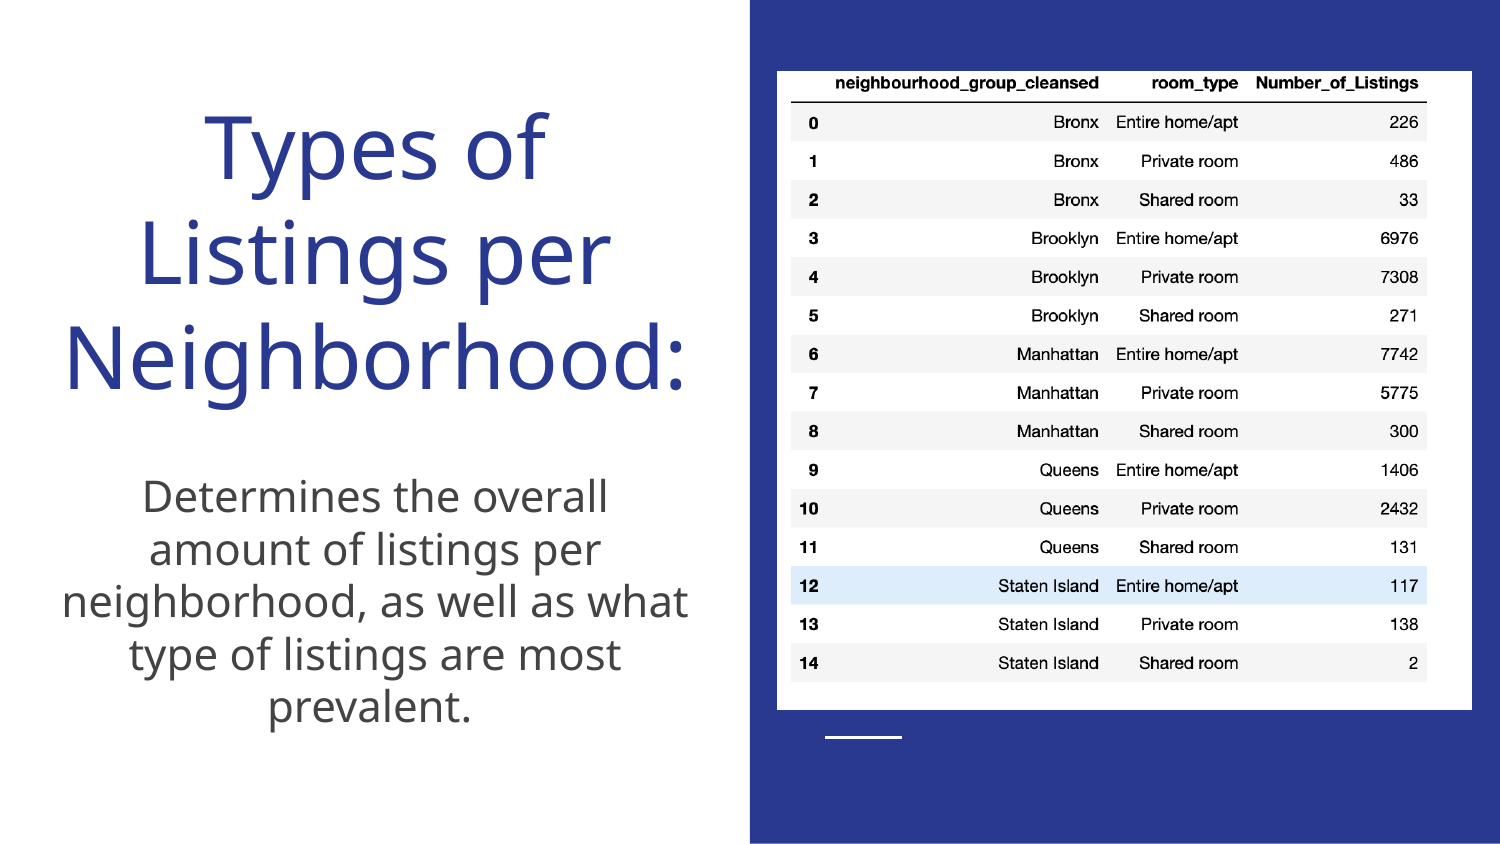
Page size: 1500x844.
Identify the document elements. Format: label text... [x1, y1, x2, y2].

title Types of Listings per Neighborhood: [43, 48, 708, 422]
picture [777, 71, 1472, 710]
subtitle Determines the overall amount of listings per neighborhood, as well as what type of listings are most prevalent. [43, 454, 708, 663]
